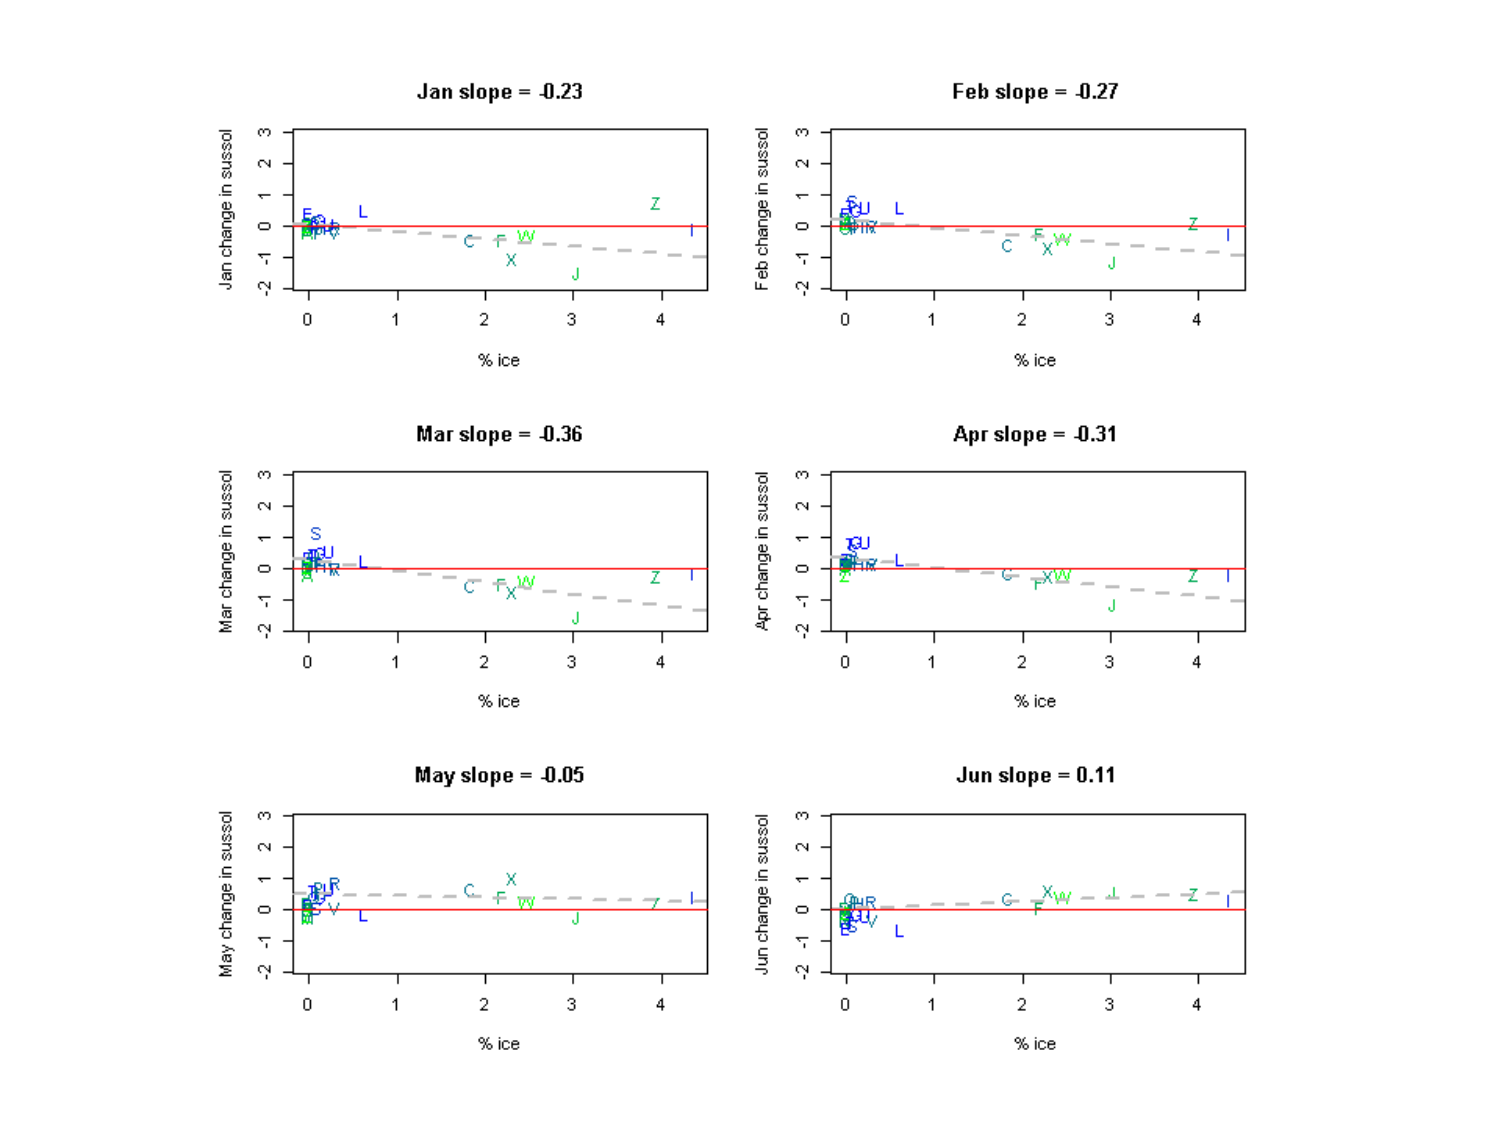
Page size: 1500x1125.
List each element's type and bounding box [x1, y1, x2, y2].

picture [213, 49, 1287, 1076]
